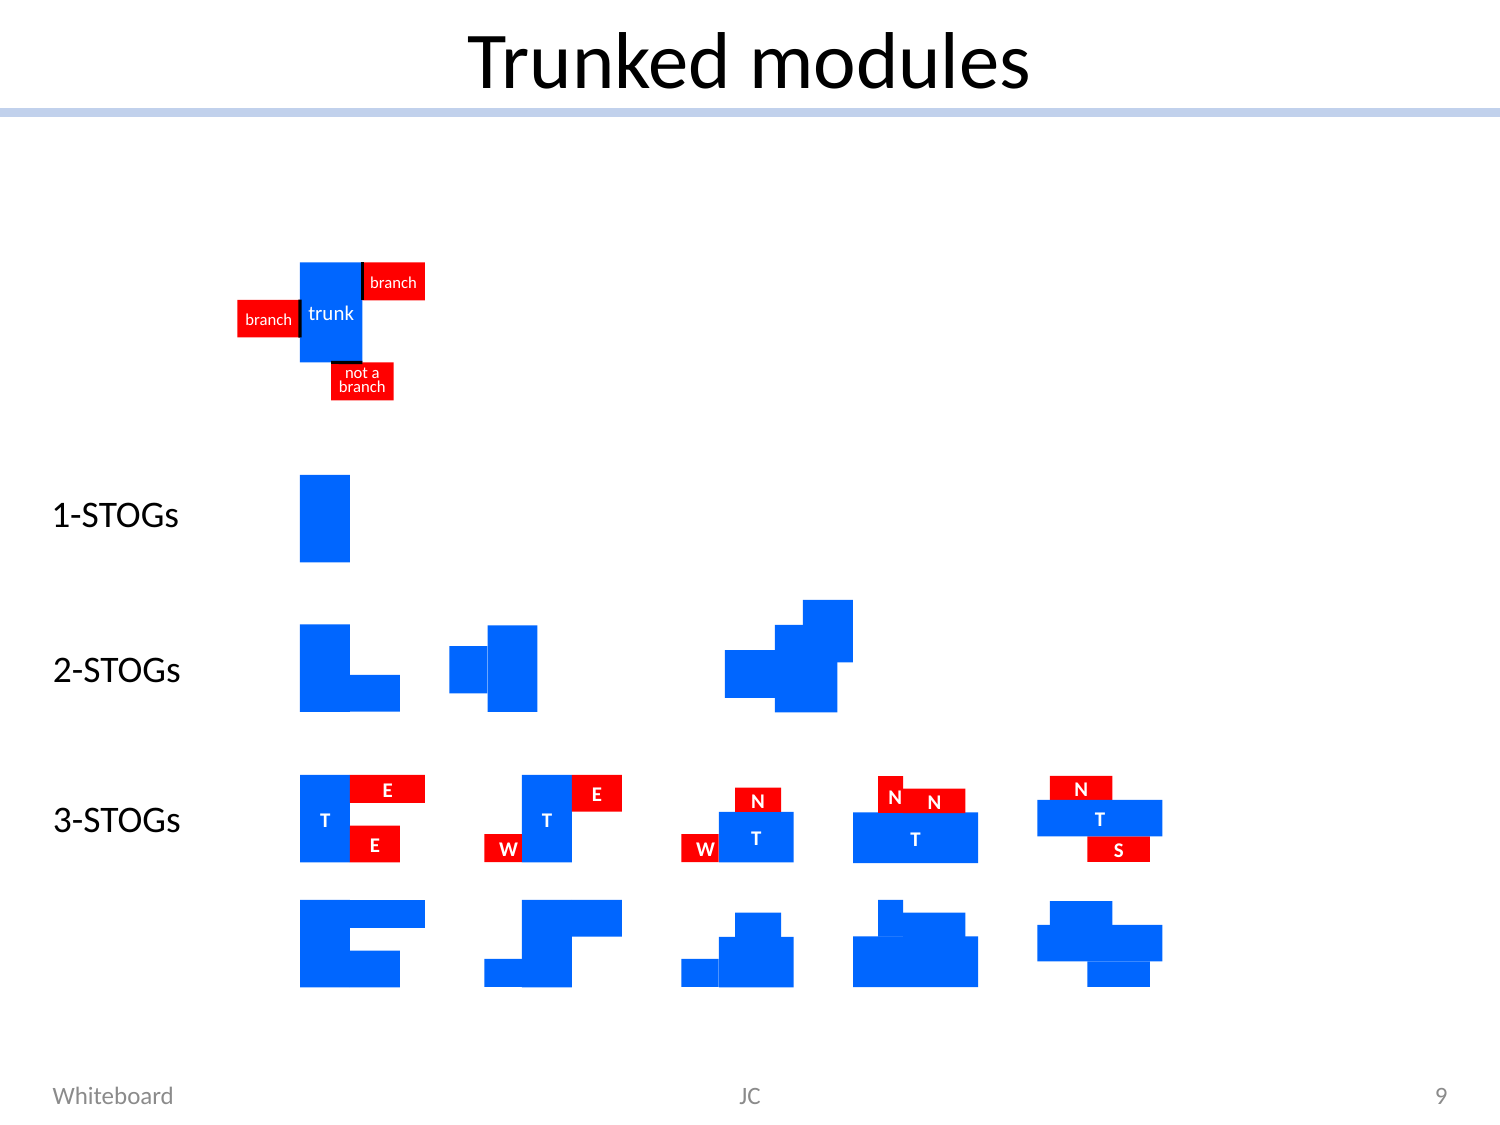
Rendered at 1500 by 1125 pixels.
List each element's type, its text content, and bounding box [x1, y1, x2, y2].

slide_number Whiteboard [37, 1065, 388, 1125]
text_box 2-STOGs [38, 637, 196, 698]
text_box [237, 262, 426, 401]
text_box 3-STOGs [38, 787, 196, 848]
text_box [298, 473, 352, 564]
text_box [299, 624, 538, 713]
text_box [299, 774, 1163, 864]
title Trunked modules [75, 0, 1425, 113]
footer JC [512, 1065, 988, 1125]
text_box 1-STOGs [36, 483, 195, 543]
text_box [724, 599, 854, 713]
slide_number 9 [1112, 1065, 1463, 1125]
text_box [299, 899, 1163, 988]
